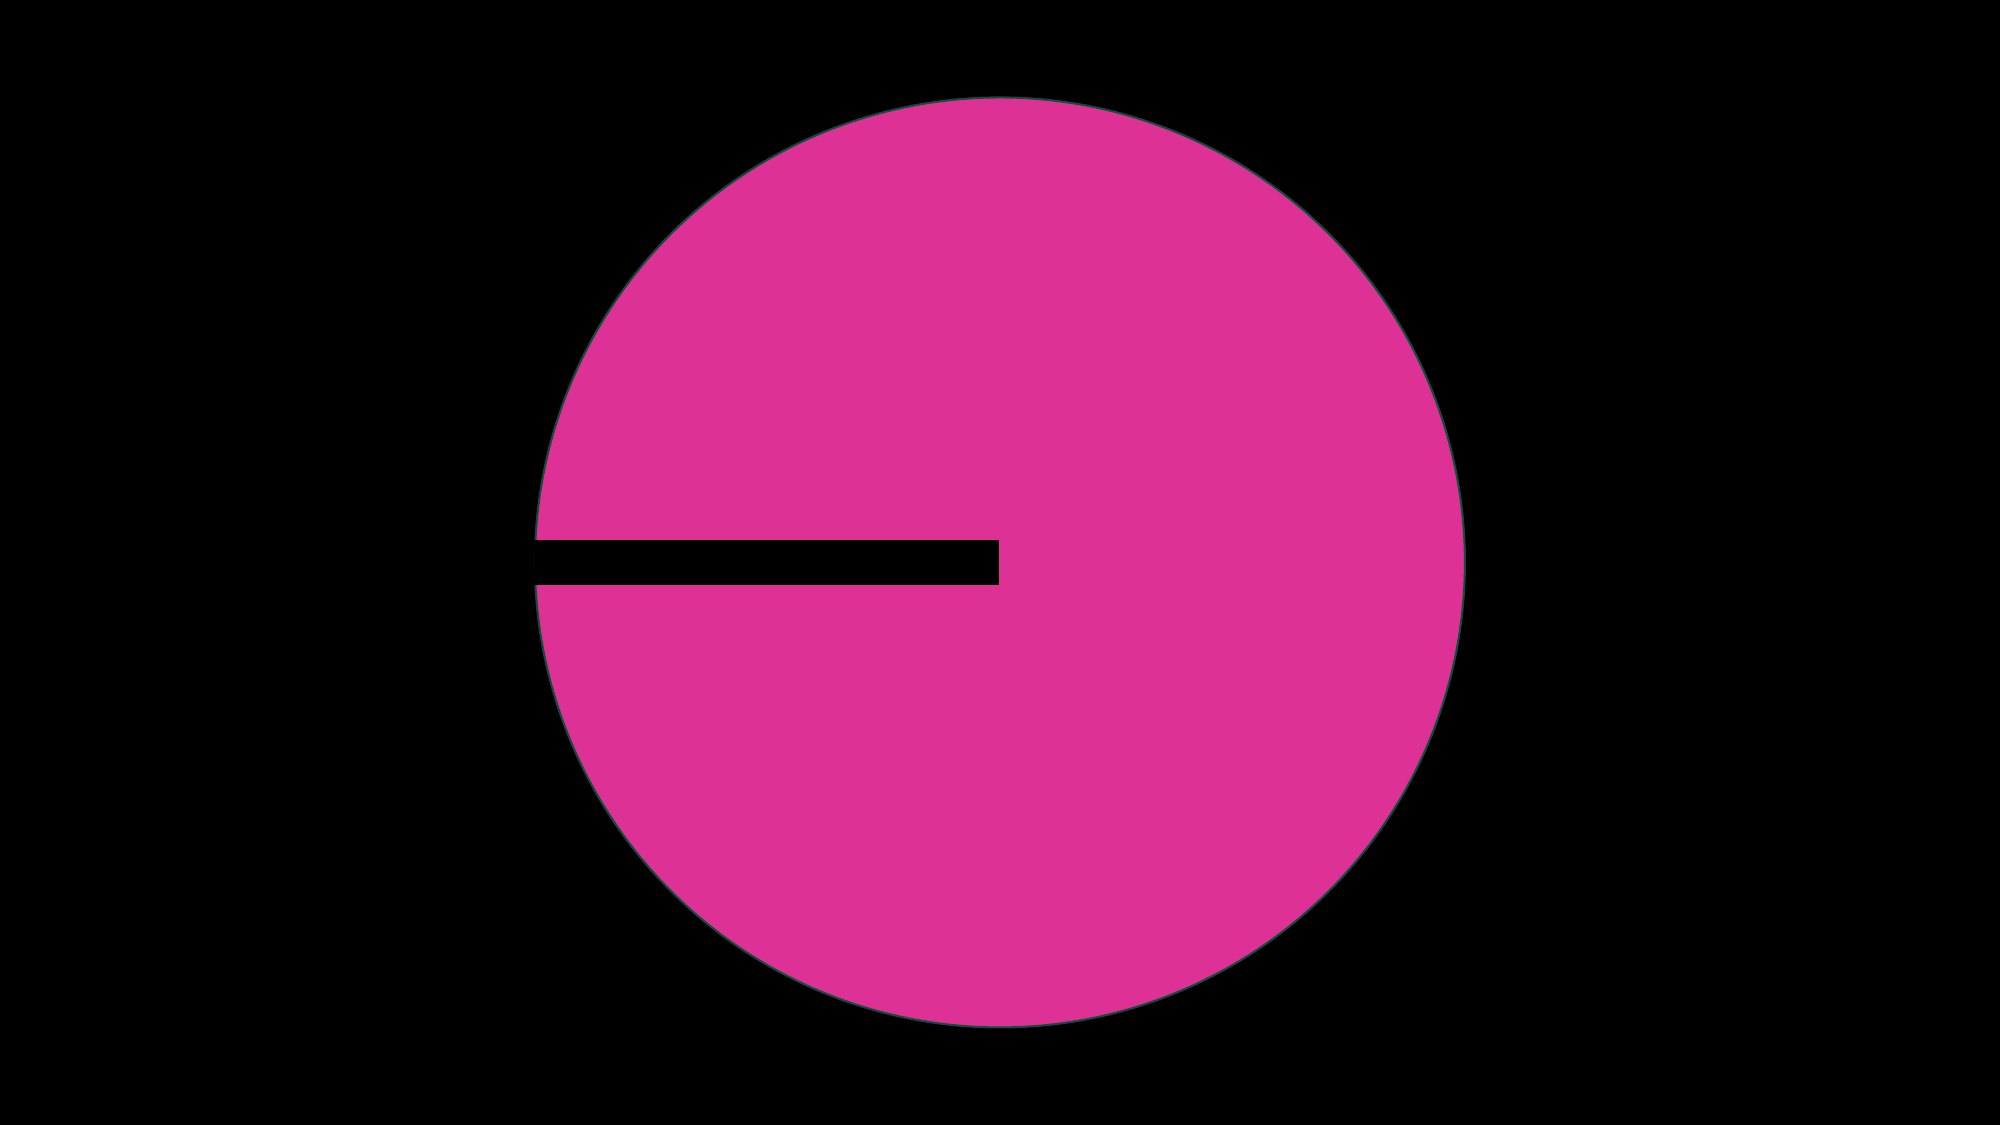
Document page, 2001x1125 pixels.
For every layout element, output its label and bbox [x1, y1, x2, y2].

text_box [534, 96, 1466, 1029]
